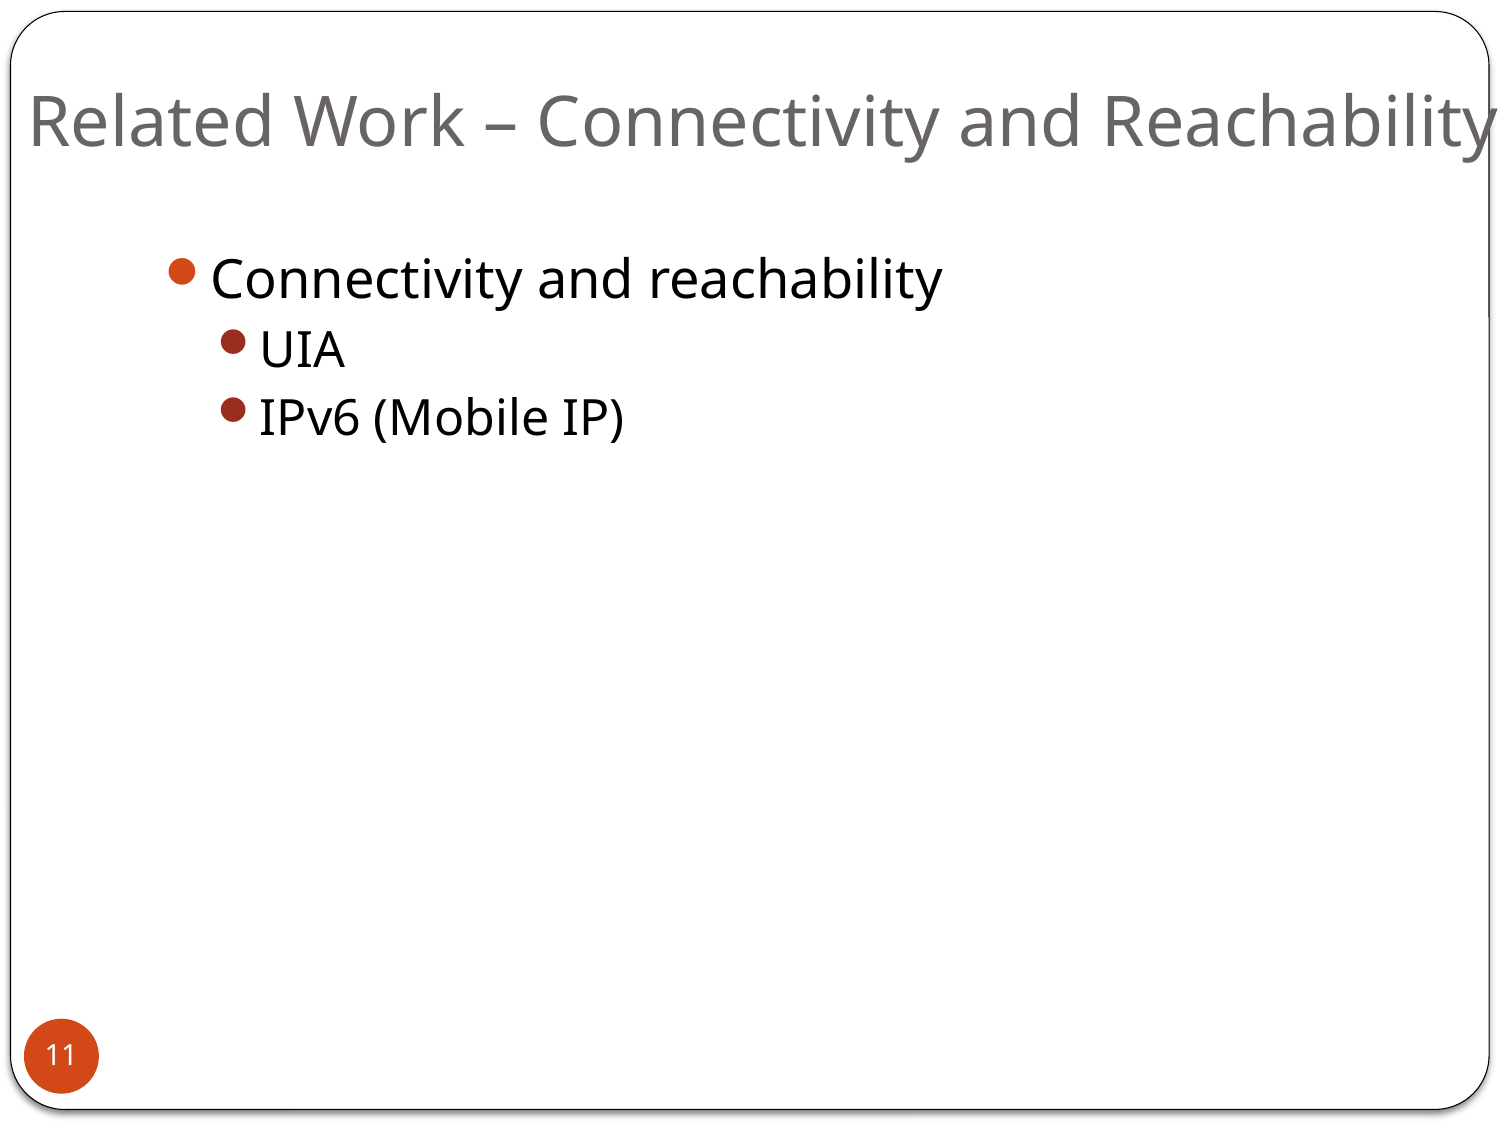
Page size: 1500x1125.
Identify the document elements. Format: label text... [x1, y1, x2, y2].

slide_number 11 [23, 1018, 99, 1094]
list Connectivity and reachability UIA IPv6 (Mobile IP) [150, 237, 1425, 988]
title Related Work – Connectivity and Reachability [12, 0, 1500, 175]
